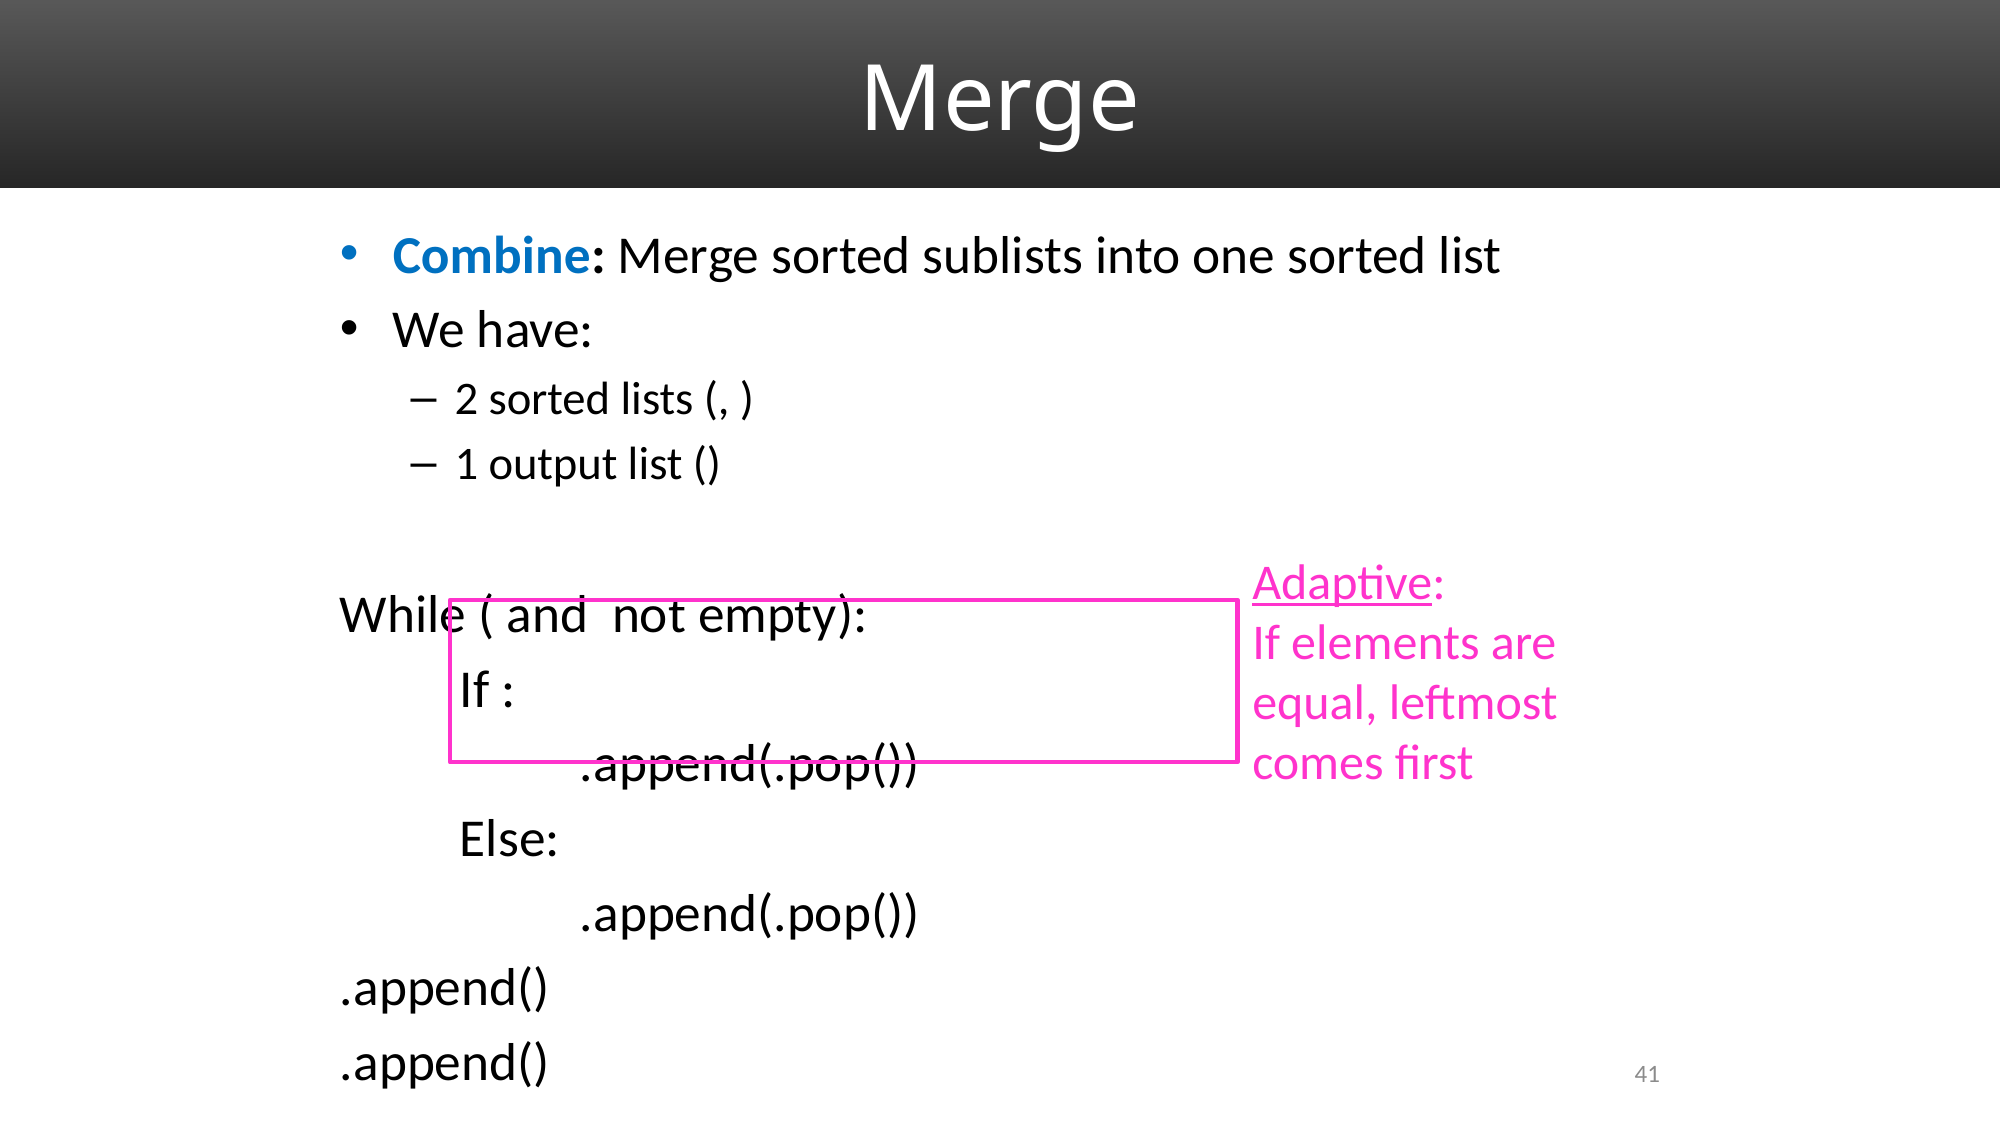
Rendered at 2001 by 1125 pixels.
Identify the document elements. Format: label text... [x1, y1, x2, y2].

slide_number 41 [1325, 1042, 1675, 1103]
title Merge [99, 24, 1900, 163]
text_box [448, 598, 1237, 764]
text_box Adaptive: If elements are equal, leftmost comes first [1237, 542, 1638, 798]
